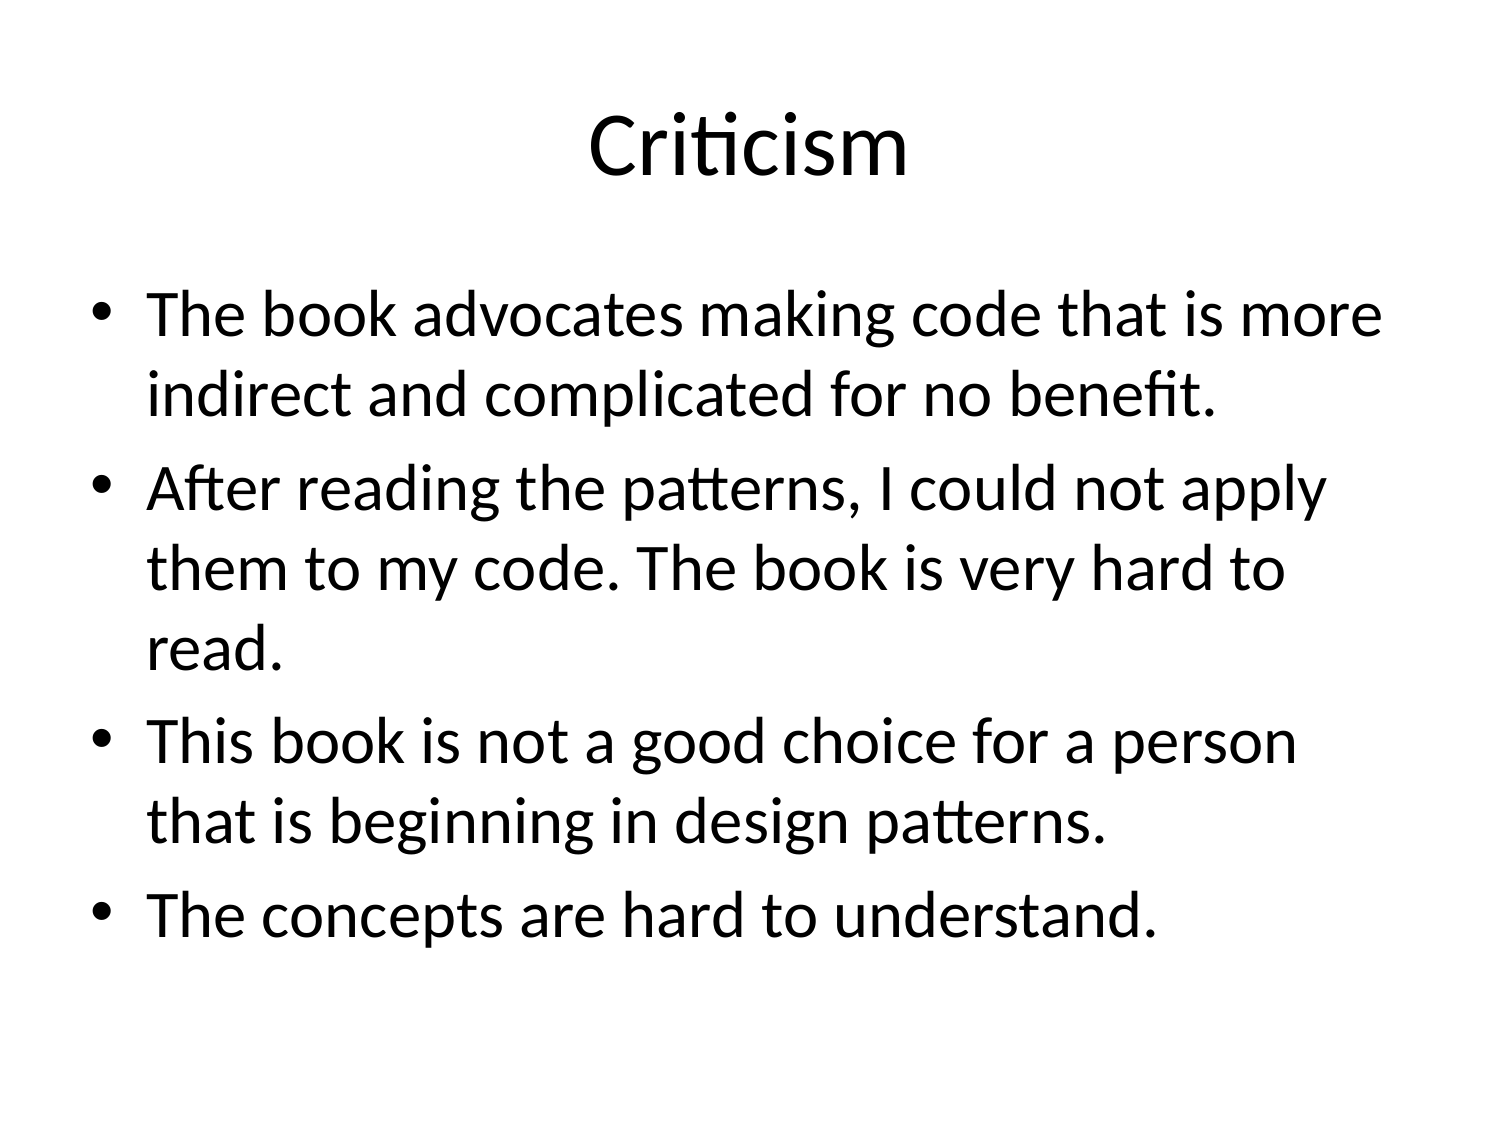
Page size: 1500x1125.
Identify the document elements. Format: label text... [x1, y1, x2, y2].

list The book advocates making code that is more indirect and complicated for no benefit. After reading the patterns, I could not apply them to my code. The book is very hard to read. This book is not a good choice for a person that is beginning in design patterns. The concepts are hard to understand. [75, 262, 1425, 1005]
title Criticism [75, 45, 1425, 233]
